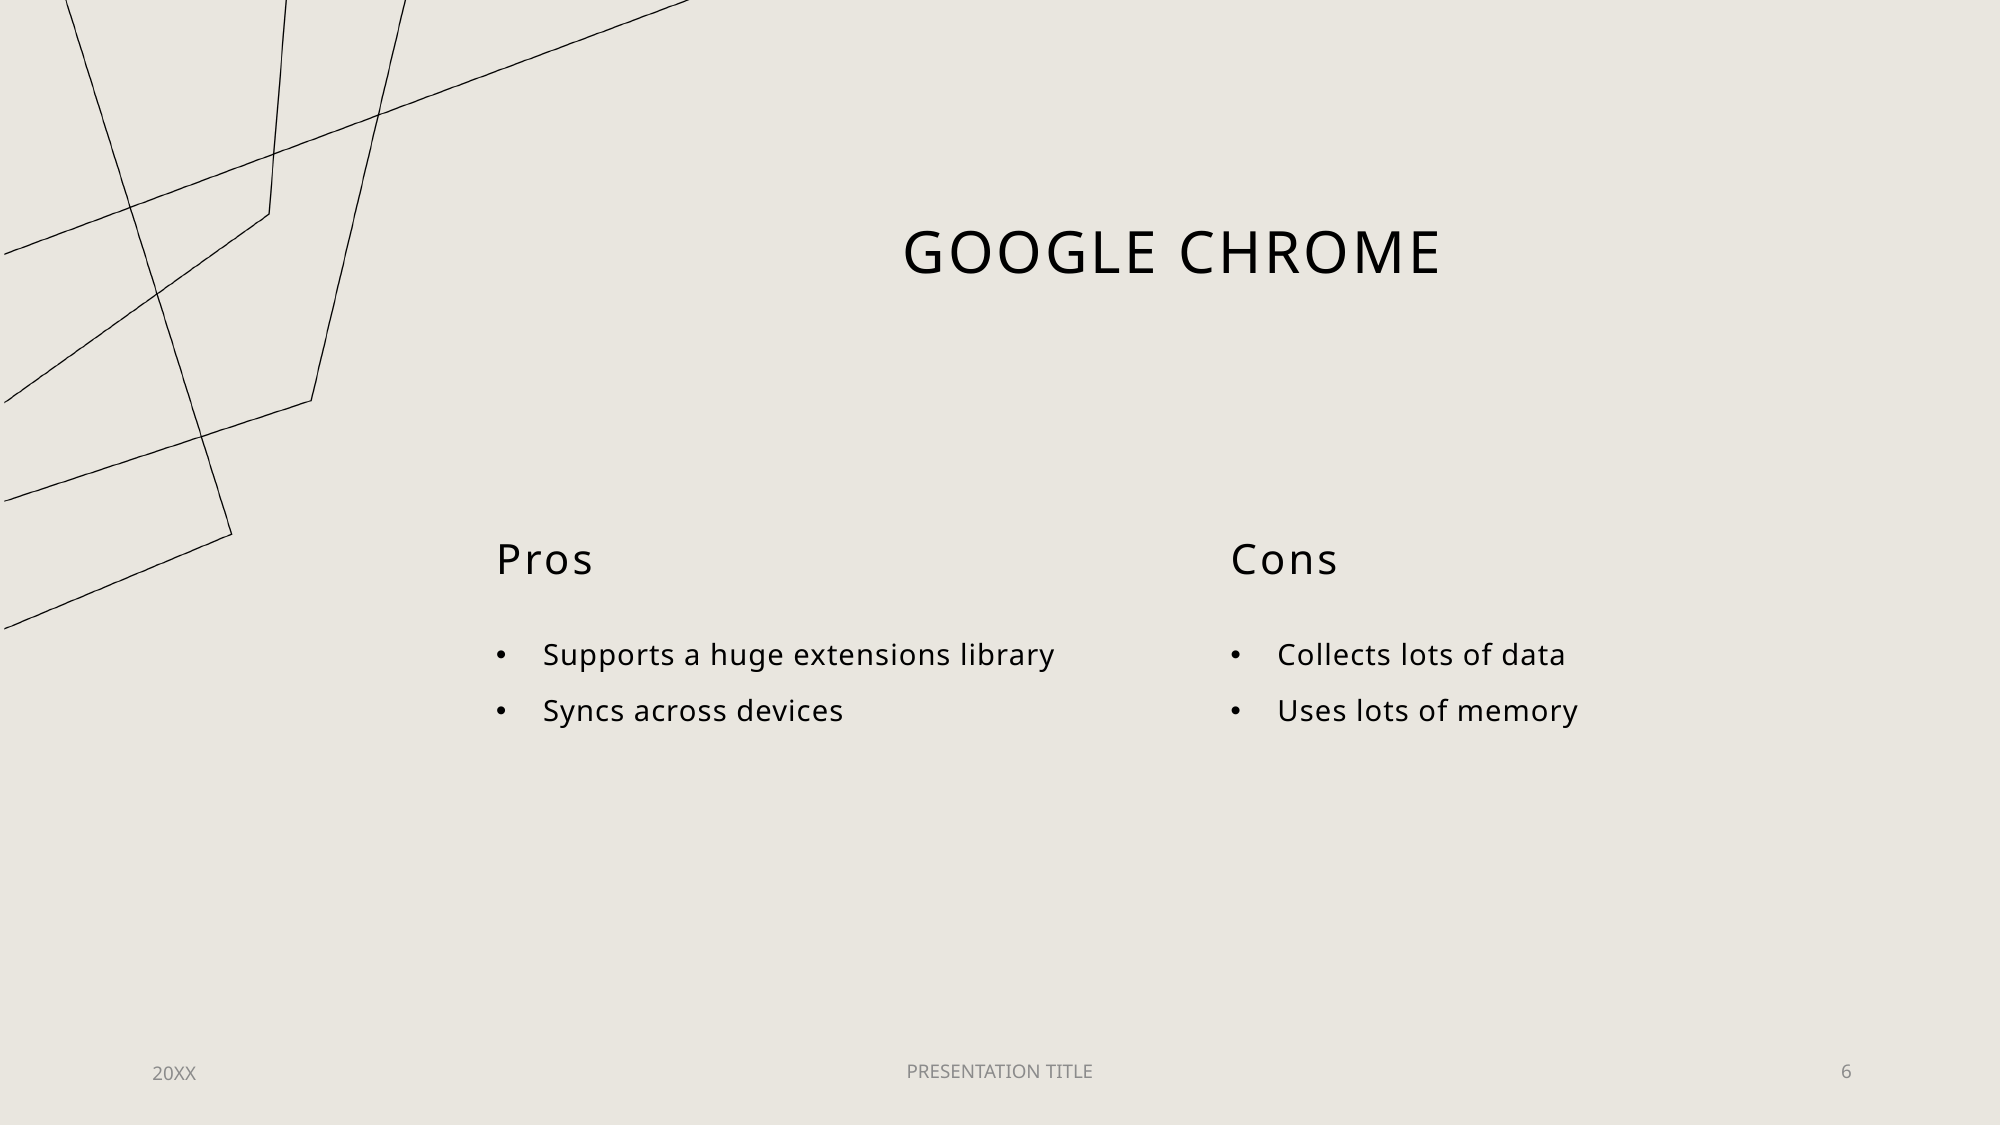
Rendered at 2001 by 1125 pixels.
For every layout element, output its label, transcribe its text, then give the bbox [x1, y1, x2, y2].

slide_number 6 [1416, 1042, 1867, 1103]
list Cons [1215, 455, 1863, 591]
list Collects lots of data Uses lots of memory [1215, 629, 1863, 957]
title Google chrome [481, 146, 1863, 364]
list Pros [481, 455, 1125, 591]
list Supports a huge extensions library Syncs across devices [481, 629, 1125, 957]
picture [4, 0, 721, 642]
slide_number 20XX [137, 1042, 588, 1103]
footer PRESENTATION TITLE [662, 1042, 1338, 1103]
